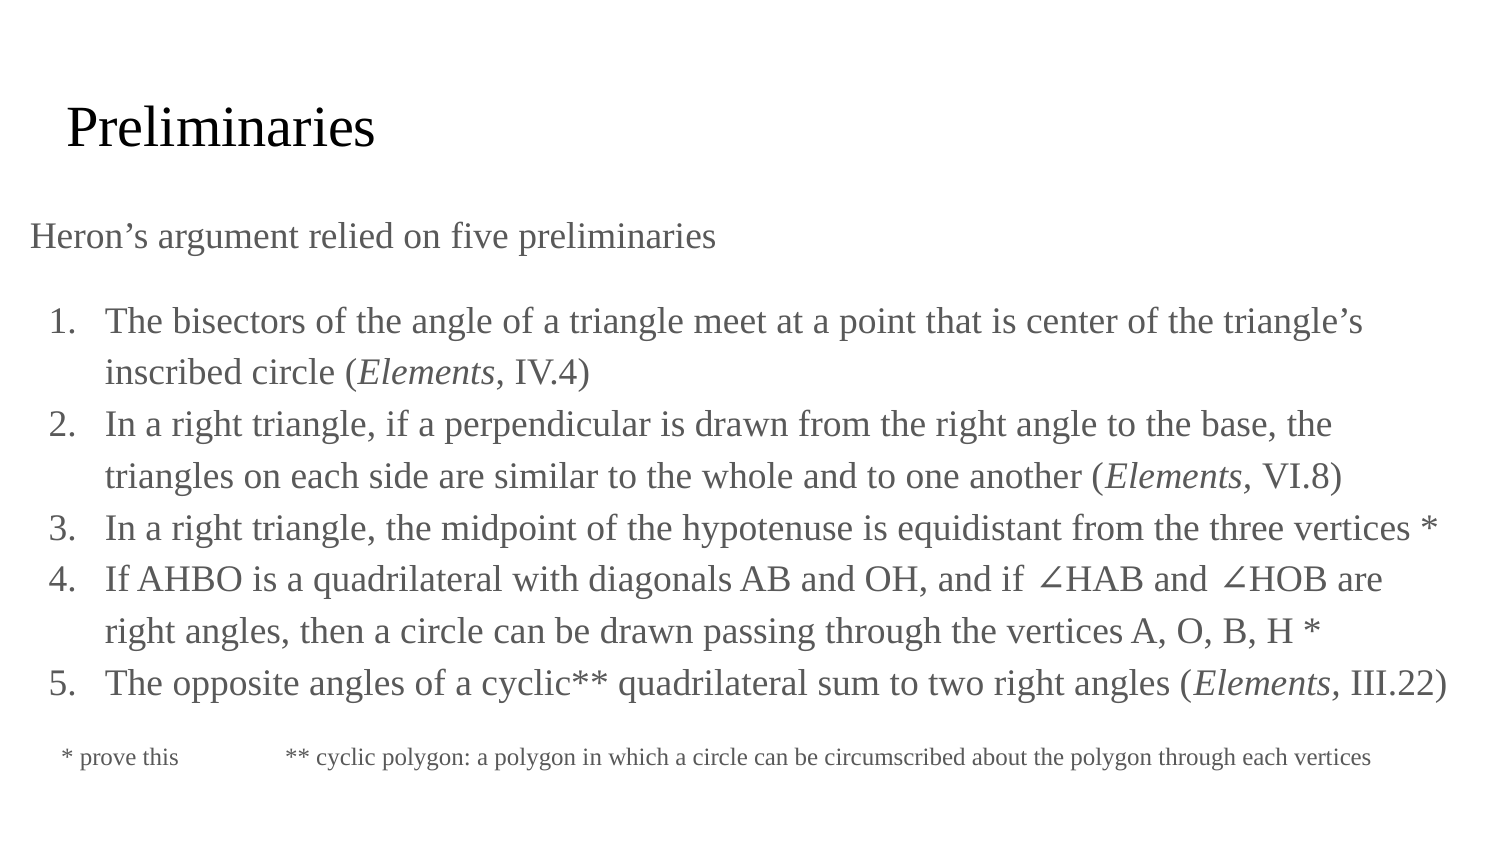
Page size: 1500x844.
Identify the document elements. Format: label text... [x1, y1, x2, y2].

list Heron’s argument relied on five preliminaries The bisectors of the angle of a triangle meet at a point that is center of the triangle’s inscribed circle (Elements, IV.4) In a right triangle, if a perpendicular is drawn from the right angle to the base, the triangles on each side are similar to the whole and to one another (Elements, VI.8) In a right triangle, the midpoint of the hypotenuse is equidistant from the three vertices * If AHBO is a quadrilateral with diagonals AB and OH, and if ∠HAB and ∠HOB are right angles, then a circle can be drawn passing through the vertices A, O, B, H * The opposite angles of a cyclic** quadrilateral sum to two right angles (Elements, III.22) * prove this ** cyclic polygon: a polygon in which a circle can be circumscribed about the polygon through each vertices [14, 189, 1471, 802]
title Preliminaries [51, 72, 1449, 167]
